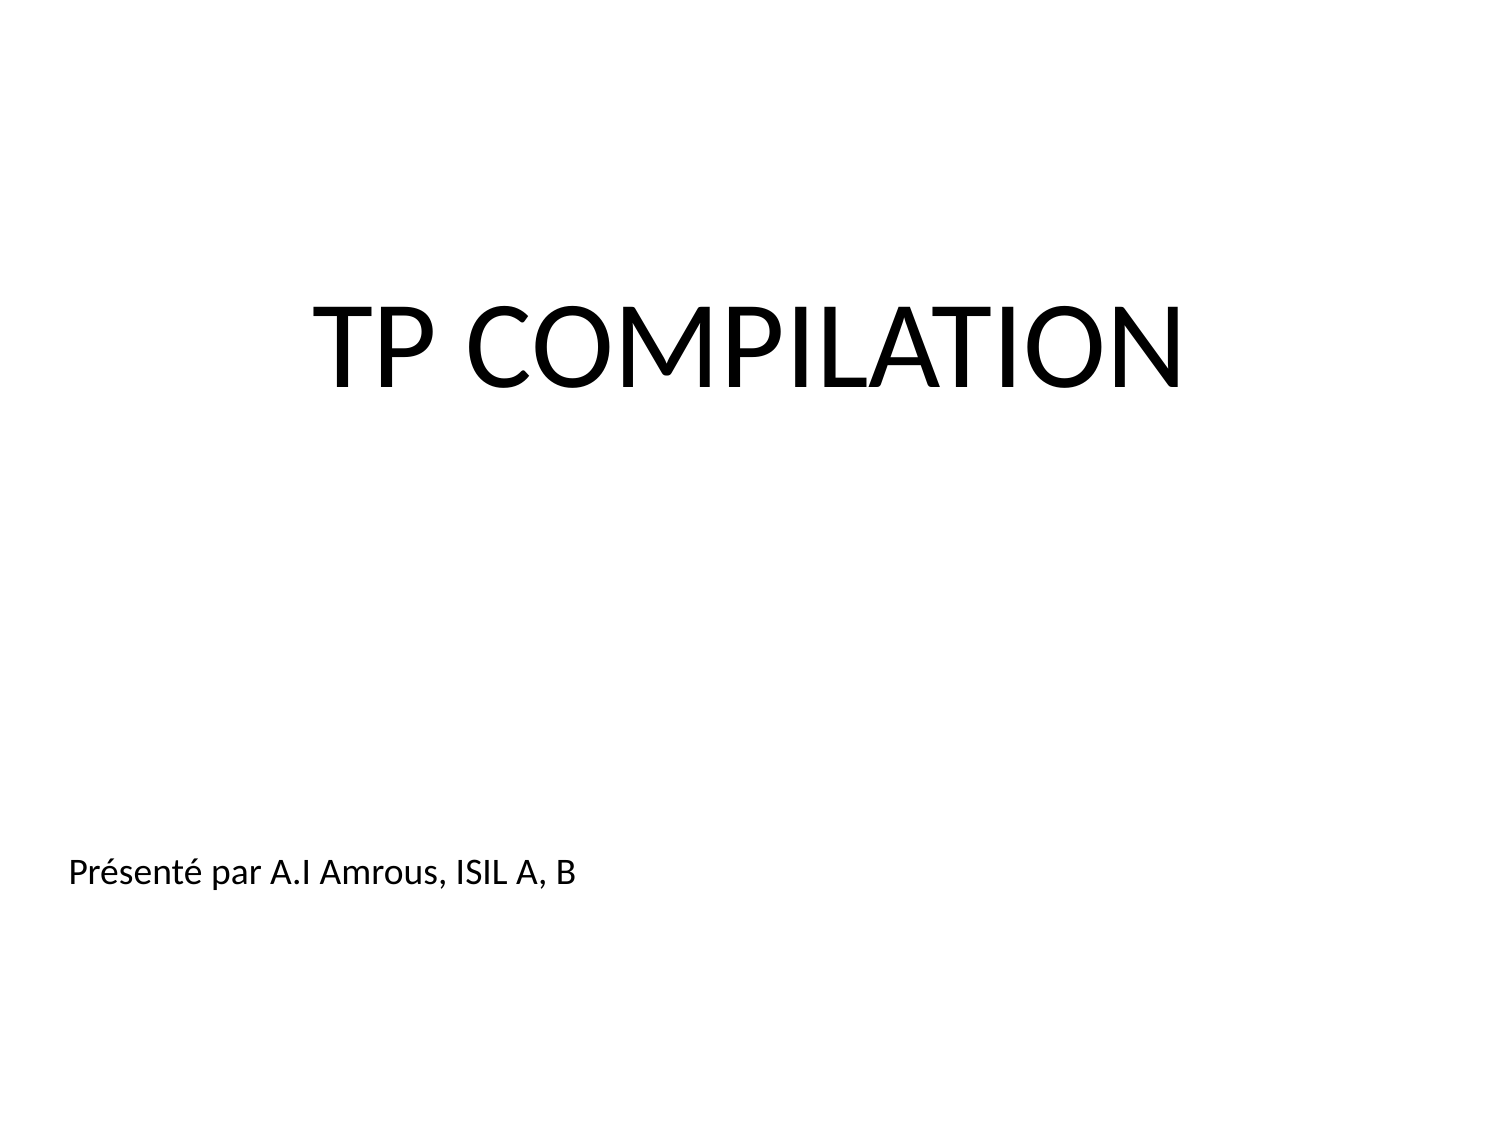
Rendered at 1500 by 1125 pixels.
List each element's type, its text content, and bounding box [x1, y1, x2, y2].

text_box TP COMPILATION [304, 255, 1196, 421]
text_box Présenté par A.I Amrous, ISIL A, B [61, 839, 585, 899]
